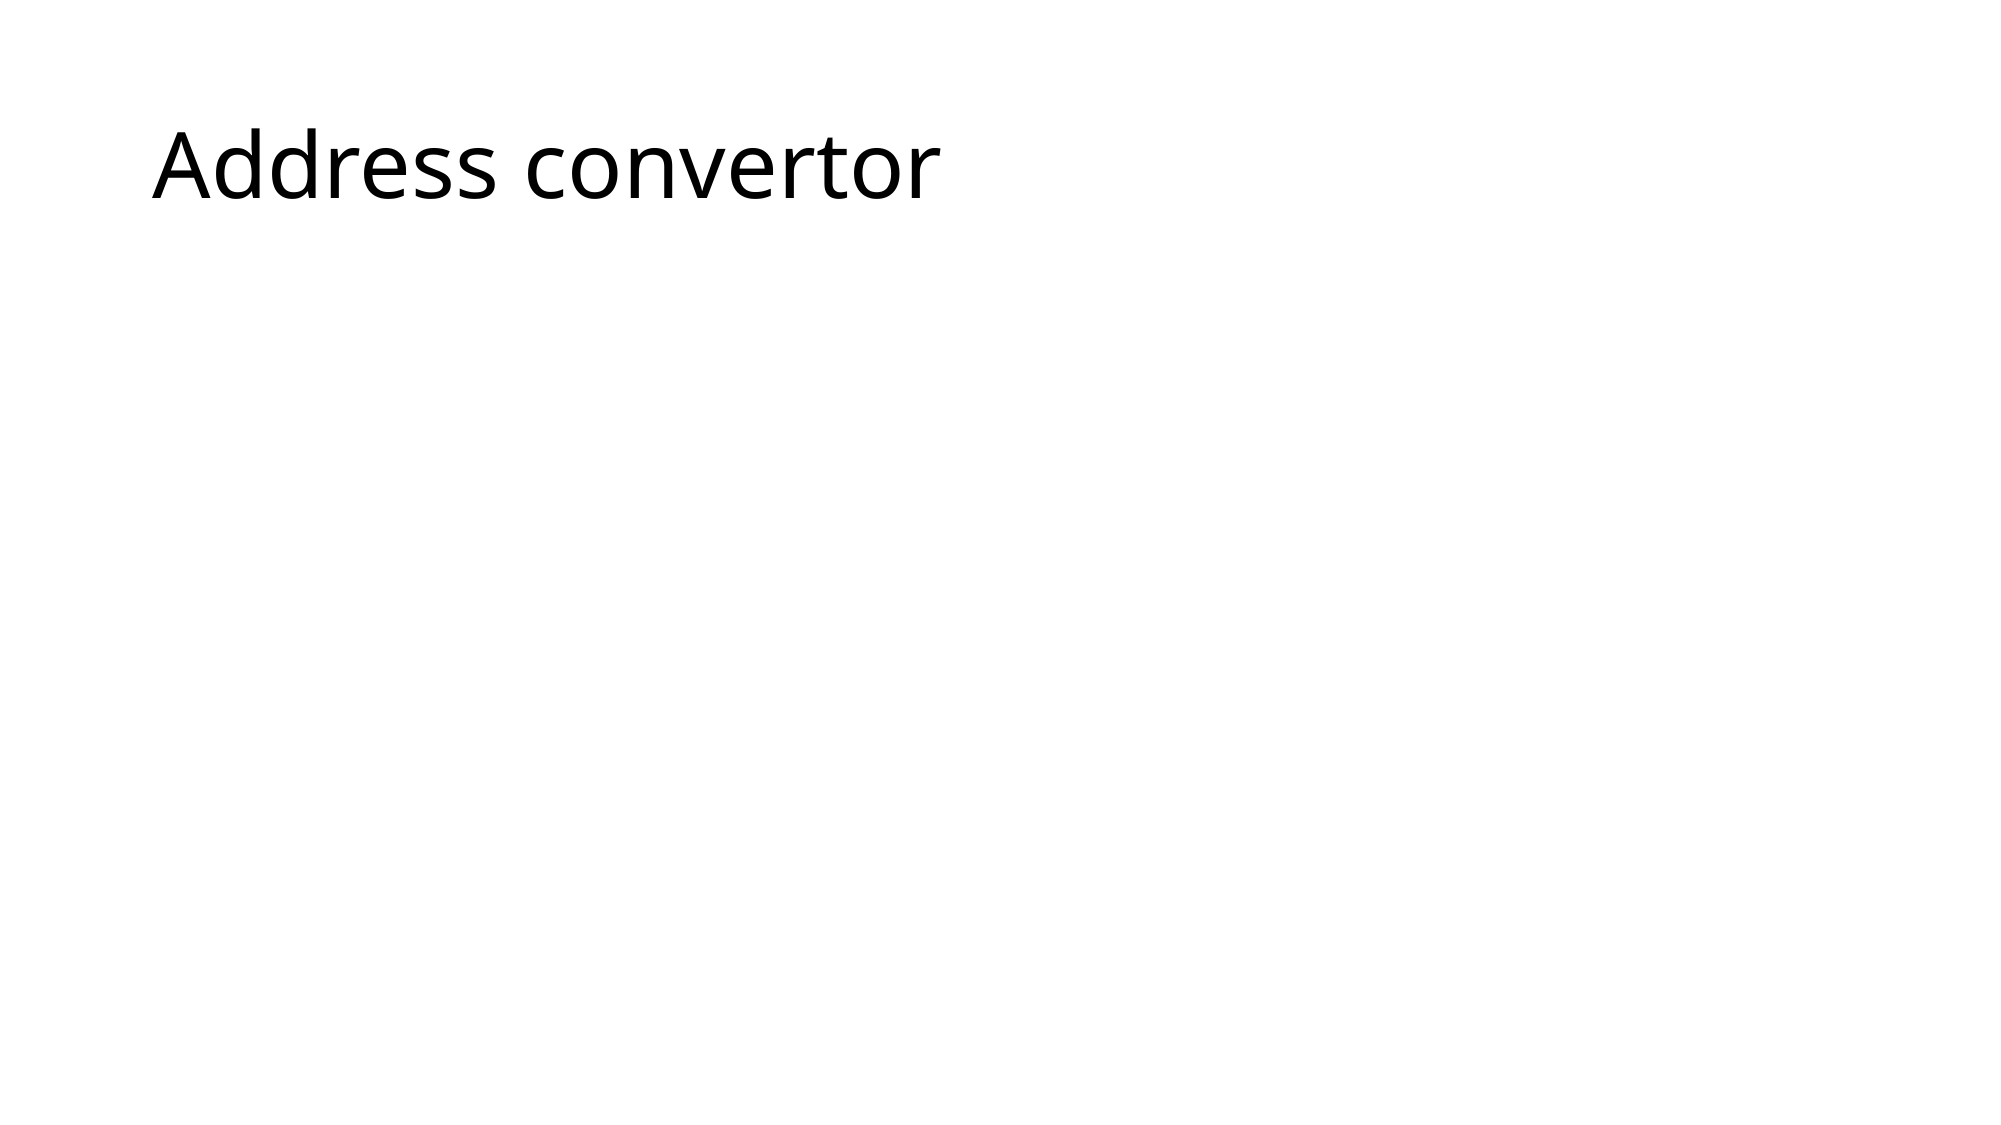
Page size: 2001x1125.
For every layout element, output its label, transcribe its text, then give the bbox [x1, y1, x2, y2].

title Address convertor [137, 59, 1863, 278]
